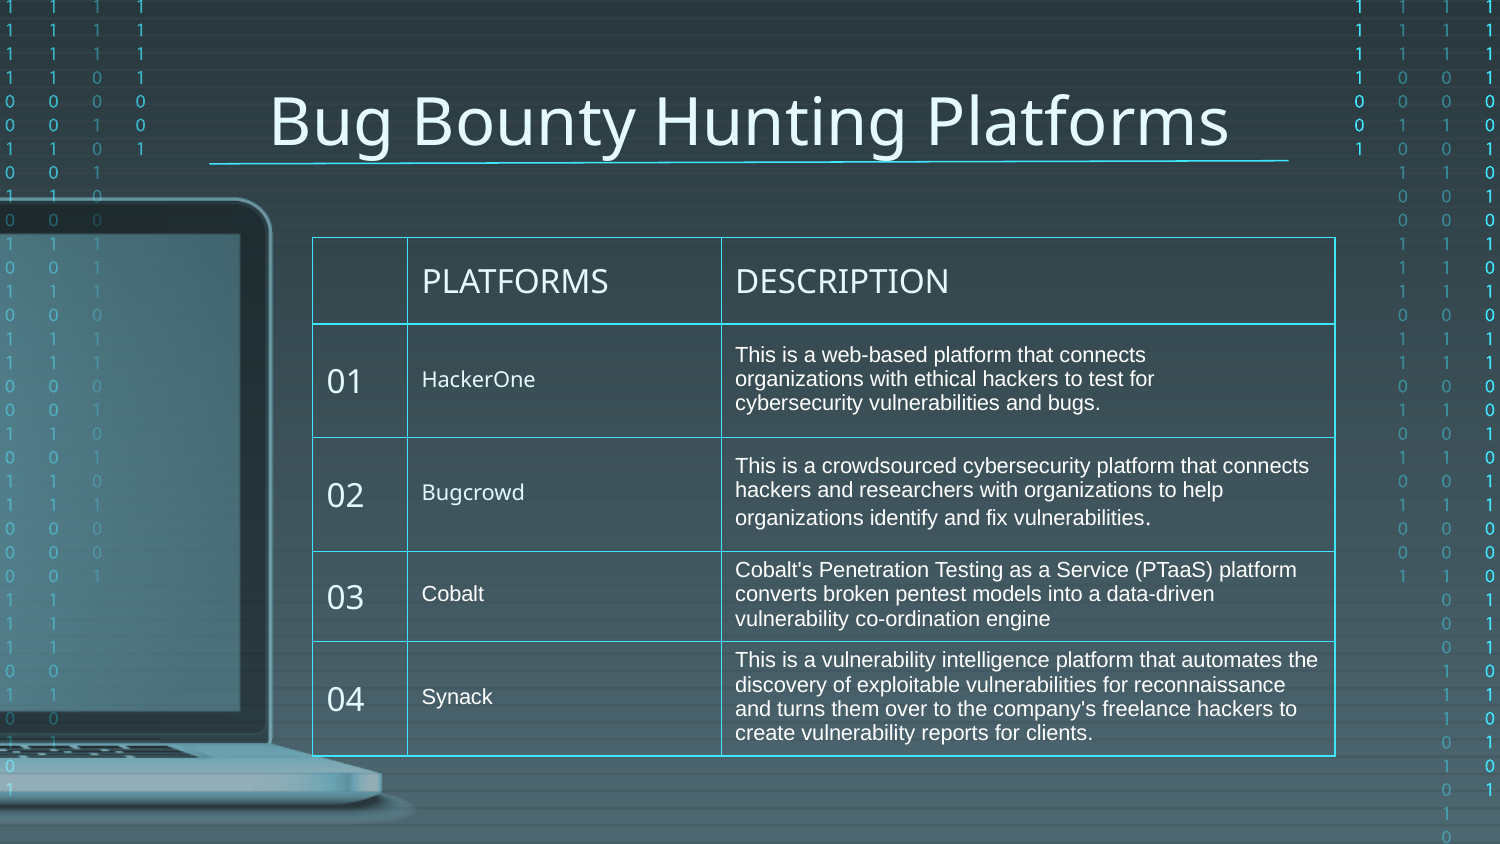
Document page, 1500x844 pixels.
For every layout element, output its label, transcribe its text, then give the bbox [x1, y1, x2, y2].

table_cell Bugcrowd [424, 438, 721, 551]
picture [0, 197, 420, 828]
title Bug Bounty Hunting Platforms [118, 63, 1382, 161]
table_cell Cobalt's Penetration Testing as a Service (PTaaS) platform converts broken pentest models into a data-driven vulnerability co-ordination engine [722, 552, 1334, 641]
table_cell This is a web-based platform that connects organizations with ethical hackers to test for cybersecurity vulnerabilities and bugs. [722, 325, 1334, 437]
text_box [209, 160, 1289, 165]
table_cell Cobalt [424, 552, 721, 641]
table_cell This is a vulnerability intelligence platform that automates the discovery of exploitable vulnerabilities for reconnaissance and turns them over to the company's freelance hackers to create vulnerability reports for clients. [722, 642, 1334, 755]
table_cell Synack [424, 642, 721, 755]
table_cell HackerOne [424, 325, 721, 437]
table_cell This is a crowdsourced cybersecurity platform that connects hackers and researchers with organizations to help organizations identify and fix vulnerabilities. [722, 438, 1334, 551]
table_header PLATFORMS [424, 238, 721, 323]
table_header DESCRIPTION [722, 238, 1334, 323]
